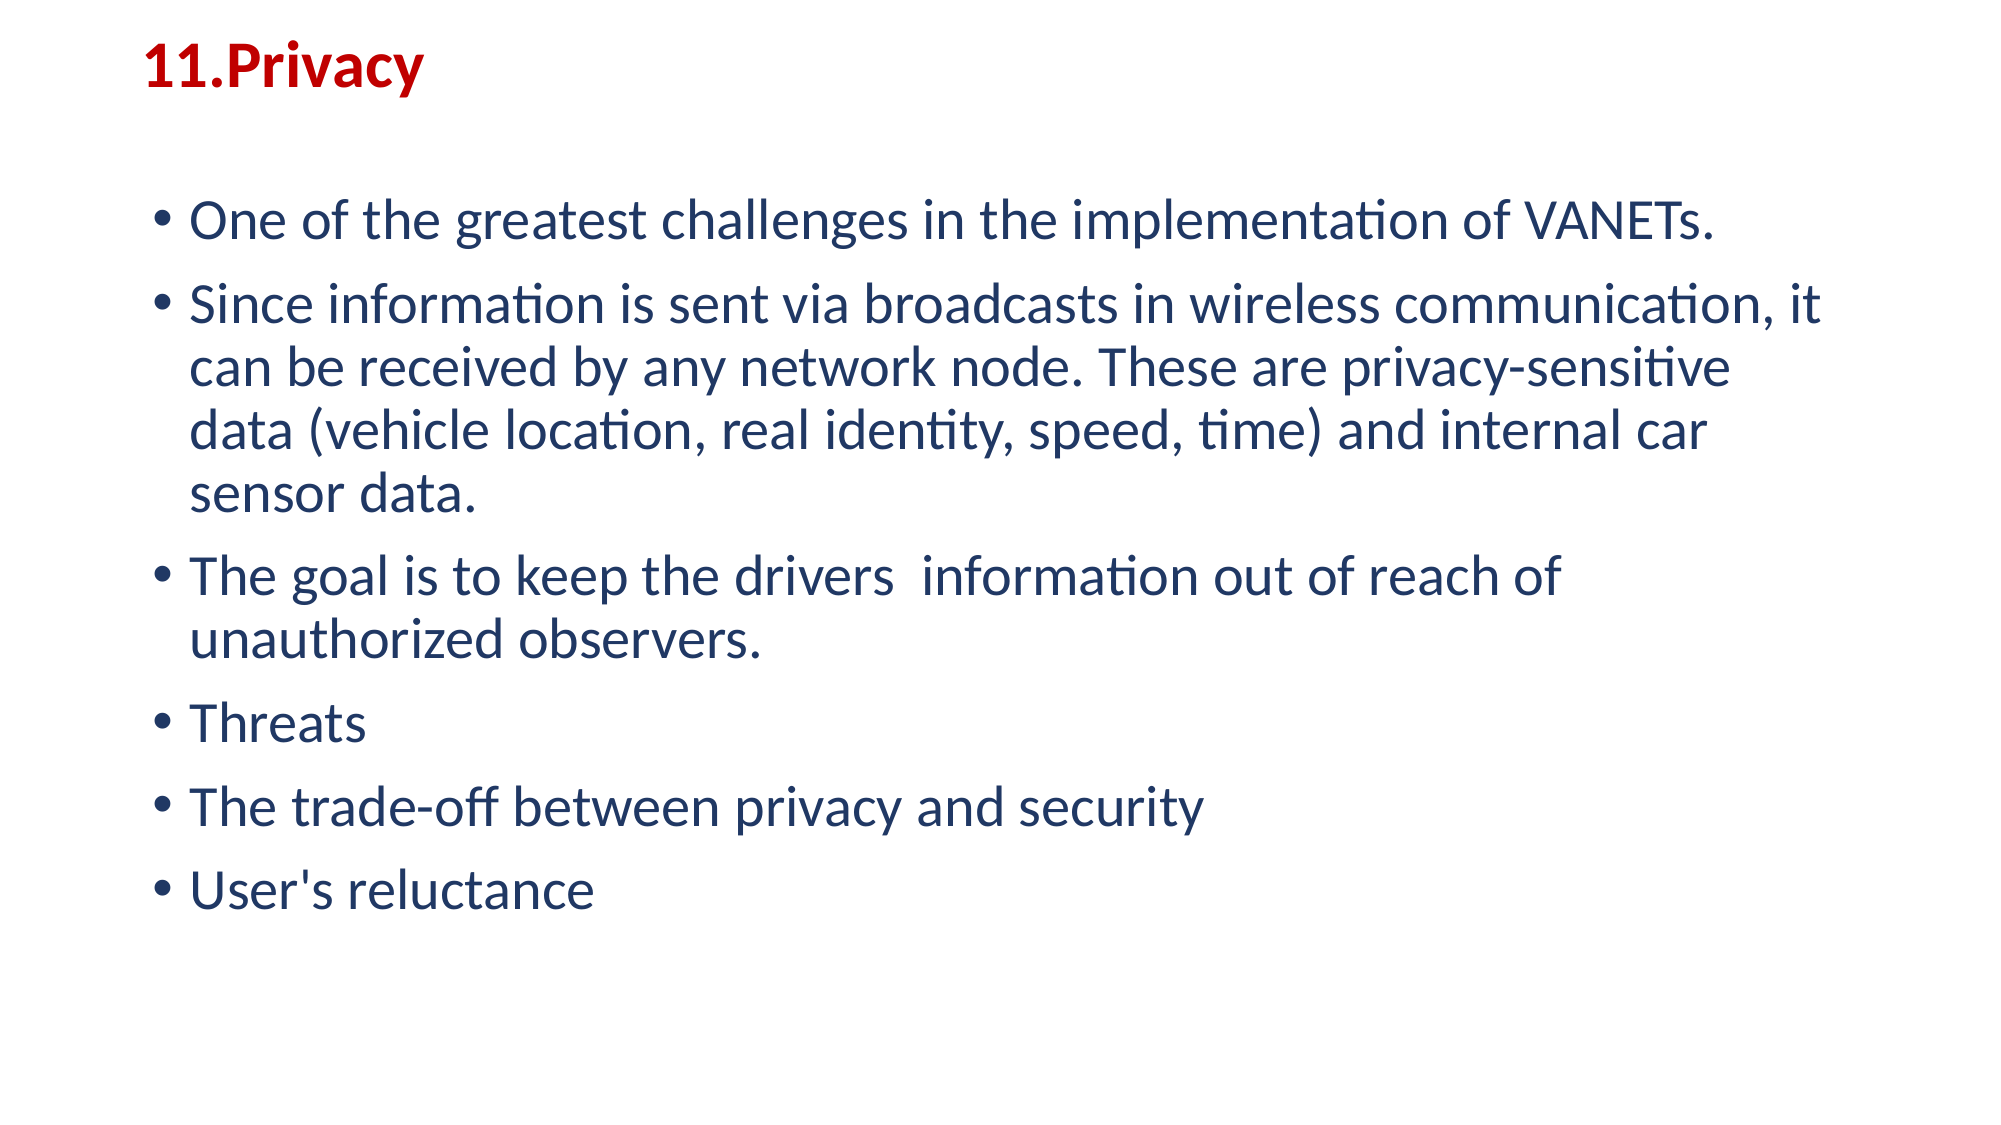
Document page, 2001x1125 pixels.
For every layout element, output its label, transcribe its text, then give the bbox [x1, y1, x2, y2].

list One of the greatest challenges in the implementation of VANETs. Since information is sent via broadcasts in wireless communication, it can be received by any network node. These are privacy-sensitive data (vehicle location, real identity, speed, time) and internal car sensor data. The goal is to keep the drivers information out of reach of unauthorized observers. Threats The trade-off between privacy and security User's reluctance [137, 182, 1863, 1114]
title 11.Privacy [125, 0, 1851, 132]
